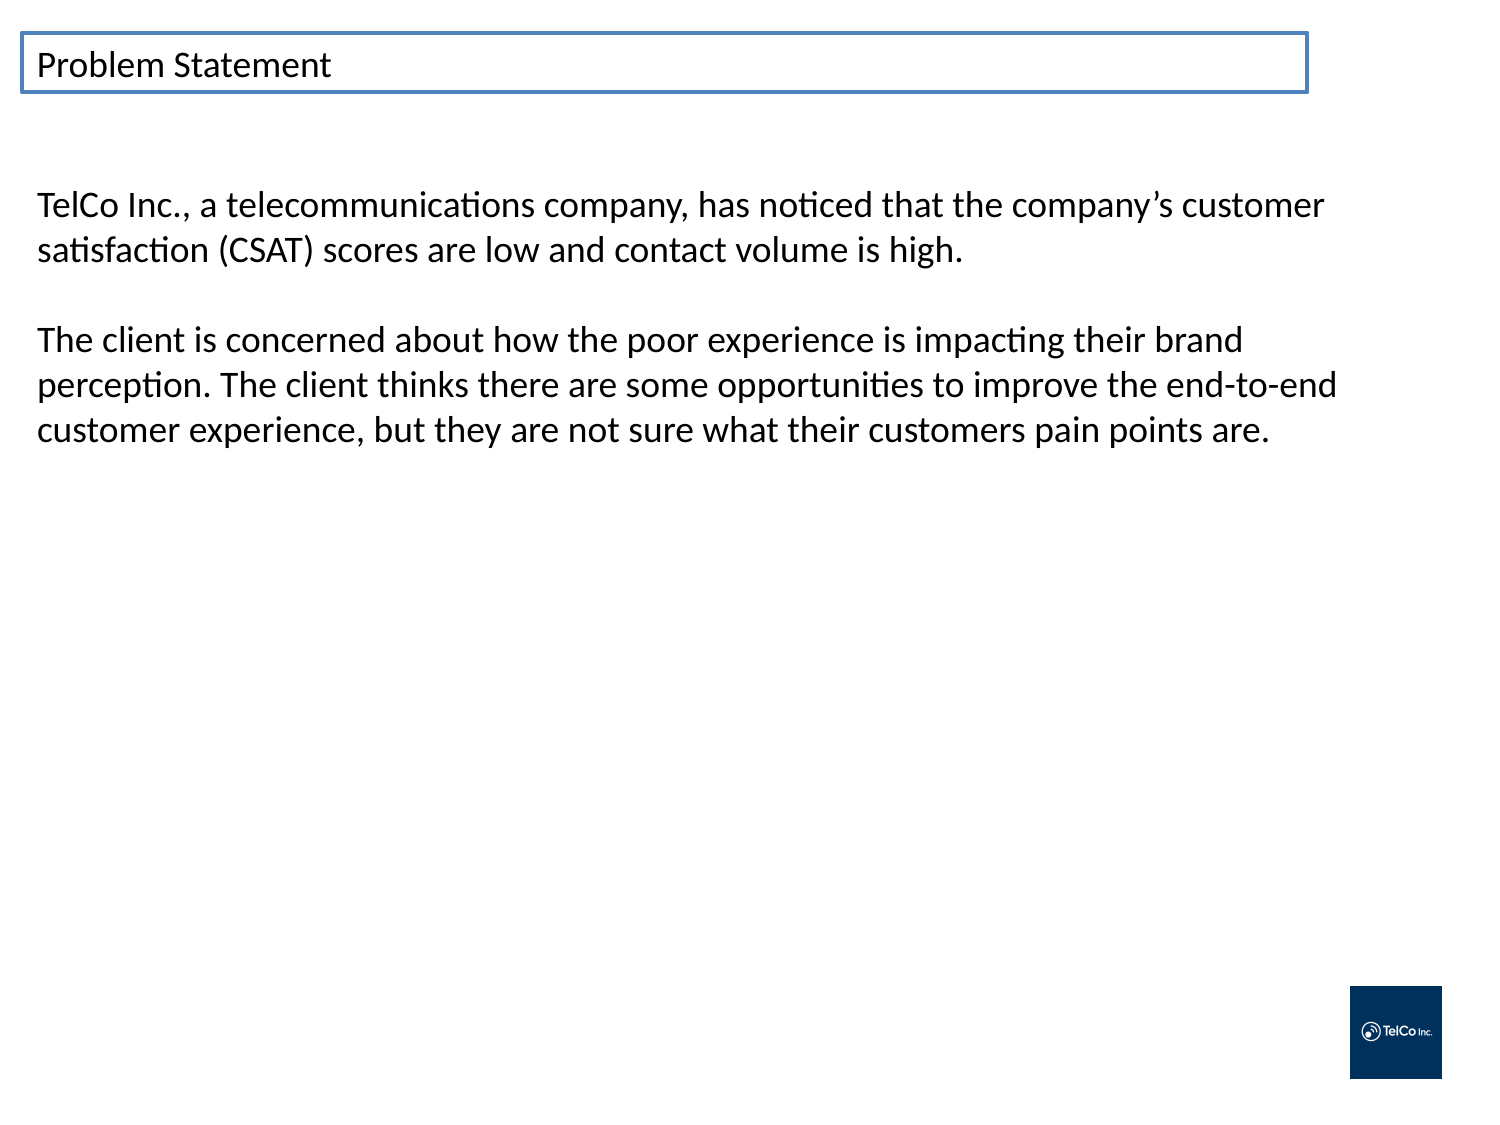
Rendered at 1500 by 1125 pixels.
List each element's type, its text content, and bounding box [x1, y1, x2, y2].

picture [1349, 986, 1443, 1079]
text_box TelCo Inc., a telecommunications company, has noticed that the company’s customer satisfaction (CSAT) scores are low and contact volume is high. The client is concerned about how the poor experience is impacting their brand perception. The client thinks there are some opportunities to improve the end-to-end customer experience, but they are not sure what their customers pain points are. [22, 172, 1436, 458]
text_box Problem Statement [20, 31, 1309, 94]
